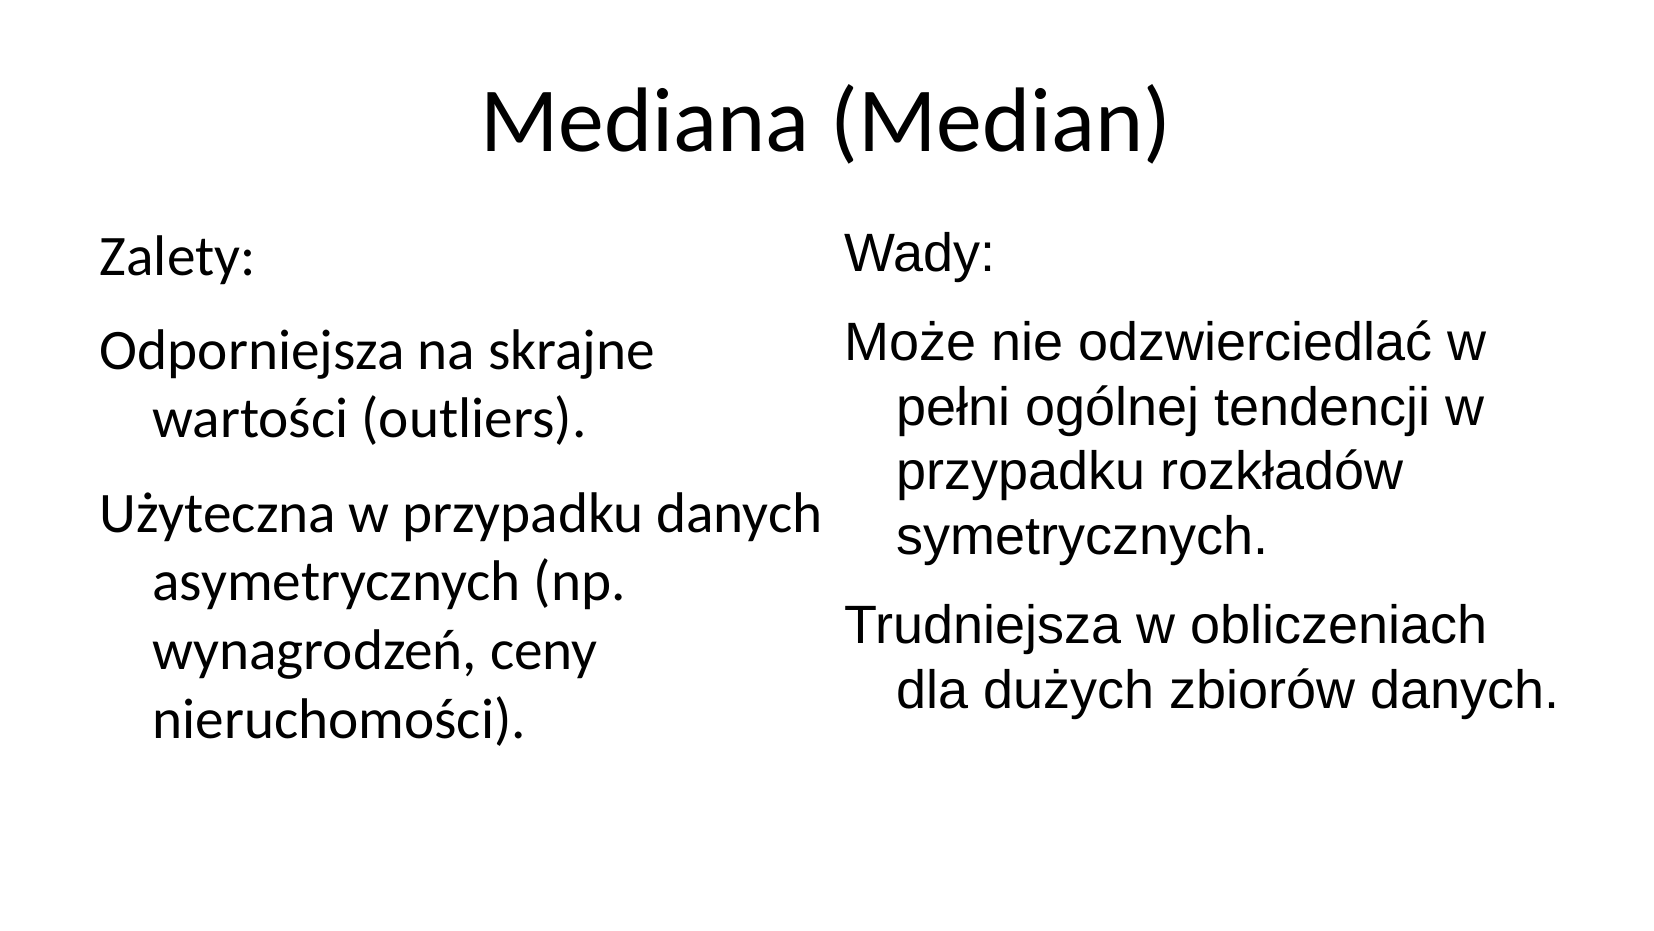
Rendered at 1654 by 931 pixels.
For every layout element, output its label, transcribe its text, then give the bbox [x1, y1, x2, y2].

title Mediana (Median) [82, 37, 1570, 192]
list Wady: Może nie odzwierciedlać w pełni ogólnej tendencji w przypadku rozkładów symetrycznych. Trudniejsza w obliczeniach dla dużych zbiorów danych. [826, 217, 1565, 757]
list Zalety: Odporniejsza na skrajne wartości (outliers). Użyteczna w przypadku danych asymetrycznych (np. wynagrodzeń, ceny nieruchomości). [82, 217, 826, 757]
